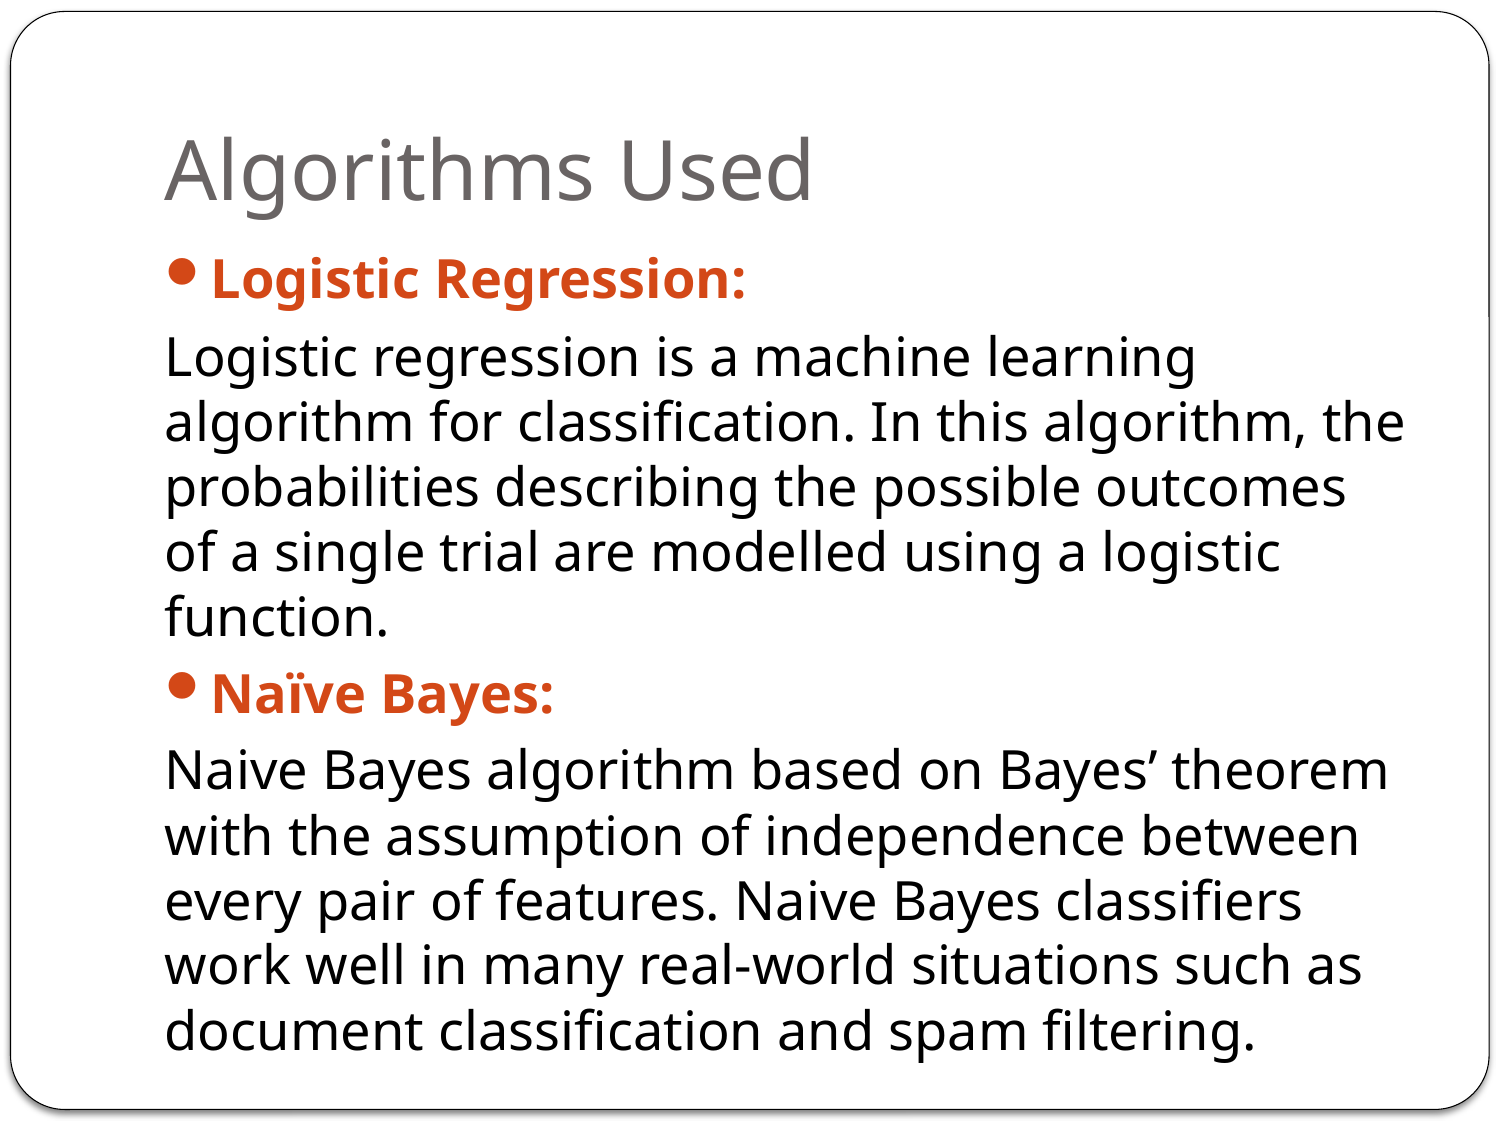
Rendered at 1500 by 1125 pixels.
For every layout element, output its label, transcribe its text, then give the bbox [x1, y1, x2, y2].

title Algorithms Used [150, 45, 1425, 233]
list Logistic Regression: Logistic regression is a machine learning algorithm for classification. In this algorithm, the probabilities describing the possible outcomes of a single trial are modelled using a logistic function. Naïve Bayes: Naive Bayes algorithm based on Bayes’ theorem with the assumption of independence between every pair of features. Naive Bayes classifiers work well in many real-world situations such as document classification and spam filtering. [150, 237, 1425, 988]
